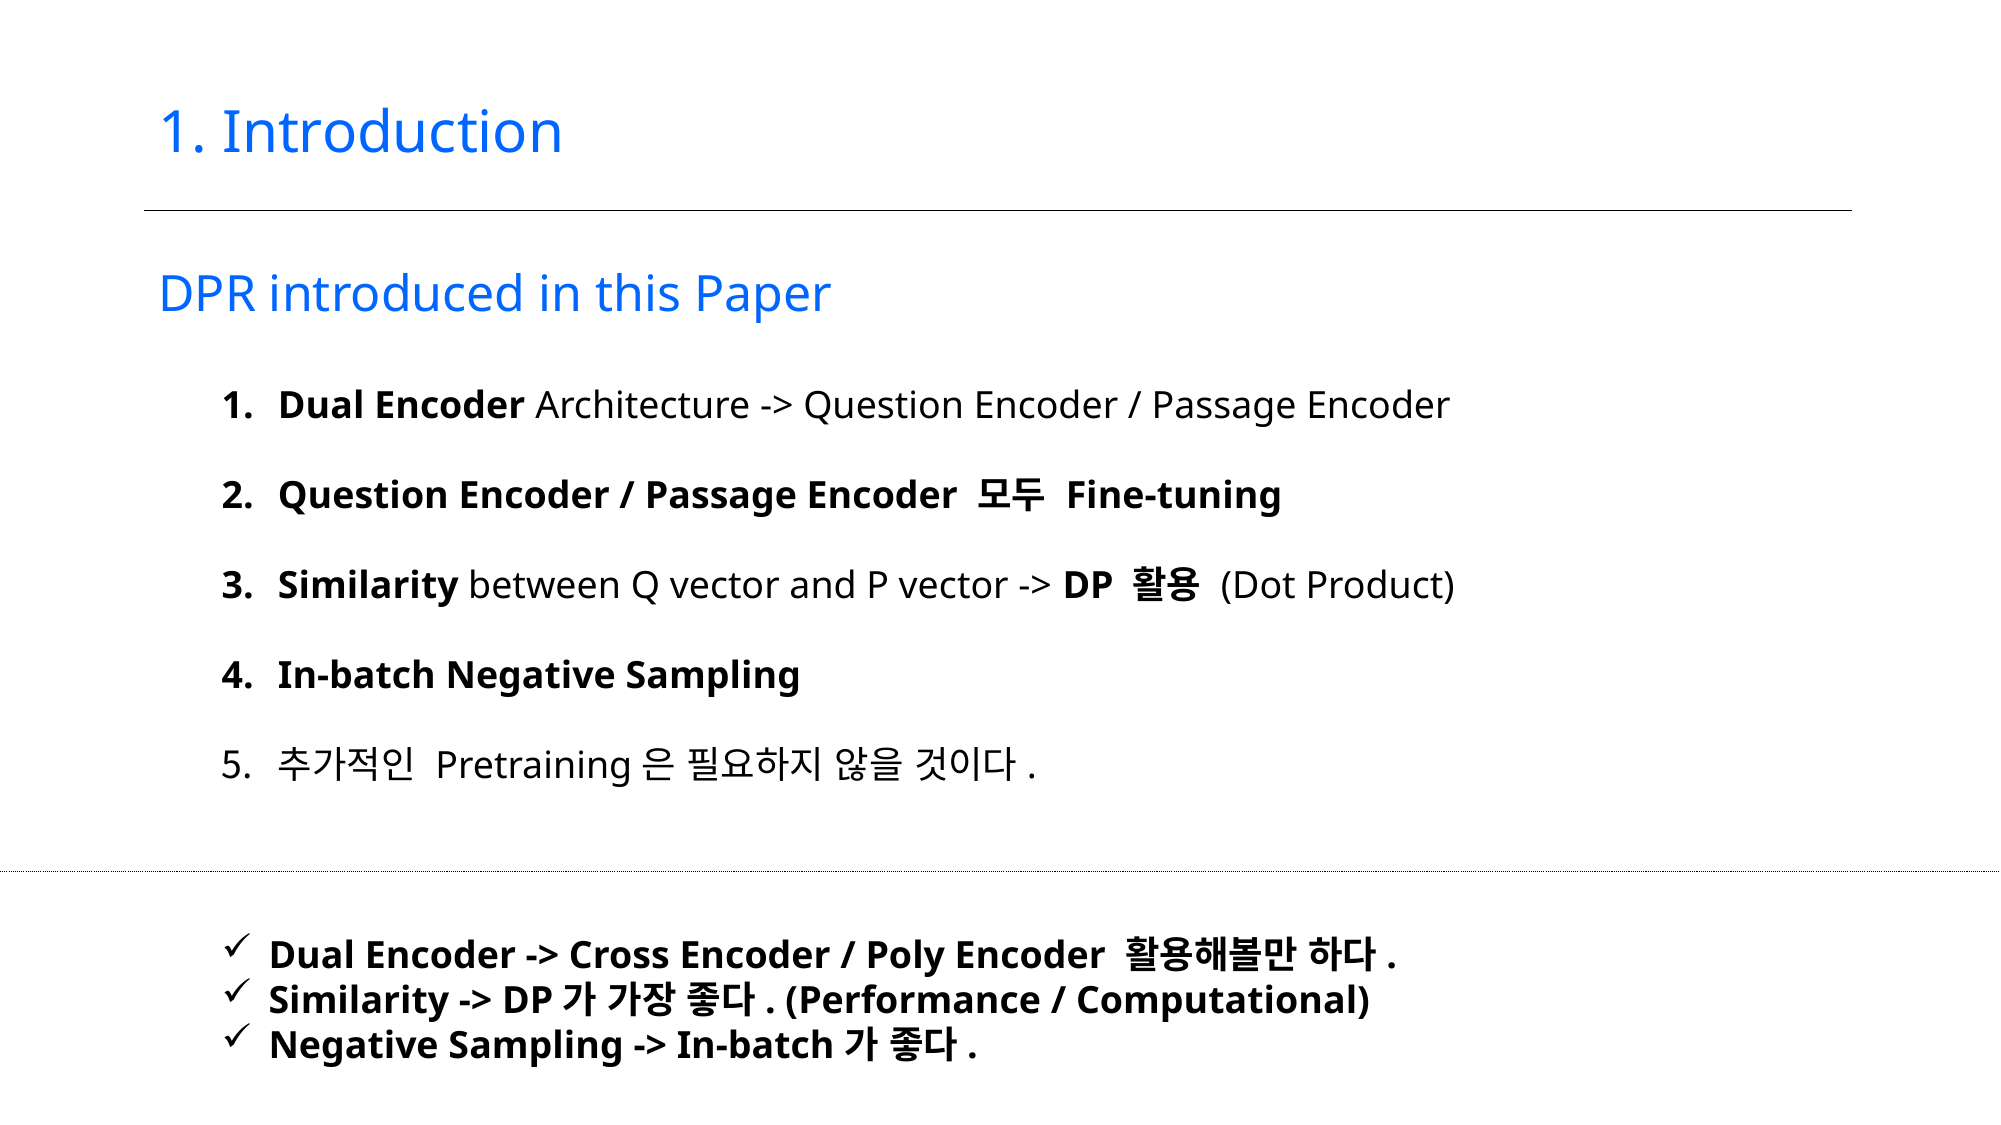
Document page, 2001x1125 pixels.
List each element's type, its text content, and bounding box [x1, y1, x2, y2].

text_box Dual Encoder -> Cross Encoder / Poly Encoder 활용해볼만 하다. Similarity -> DP가 가장 좋다. (Performance / Computational) Negative Sampling -> In-batch가 좋다. [206, 923, 1681, 1073]
text_box 1. Introduction [143, 87, 1144, 172]
text_box Dual Encoder Architecture -> Question Encoder / Passage Encoder Question Encoder / Passage Encoder 모두 Fine-tuning Similarity between Q vector and P vector -> DP 활용 (Dot Product) In-batch Negative Sampling 추가적인 Pretraining은 필요하지 않을 것이다. [206, 373, 1852, 838]
text_box DPR introduced in this Paper [143, 254, 1439, 329]
